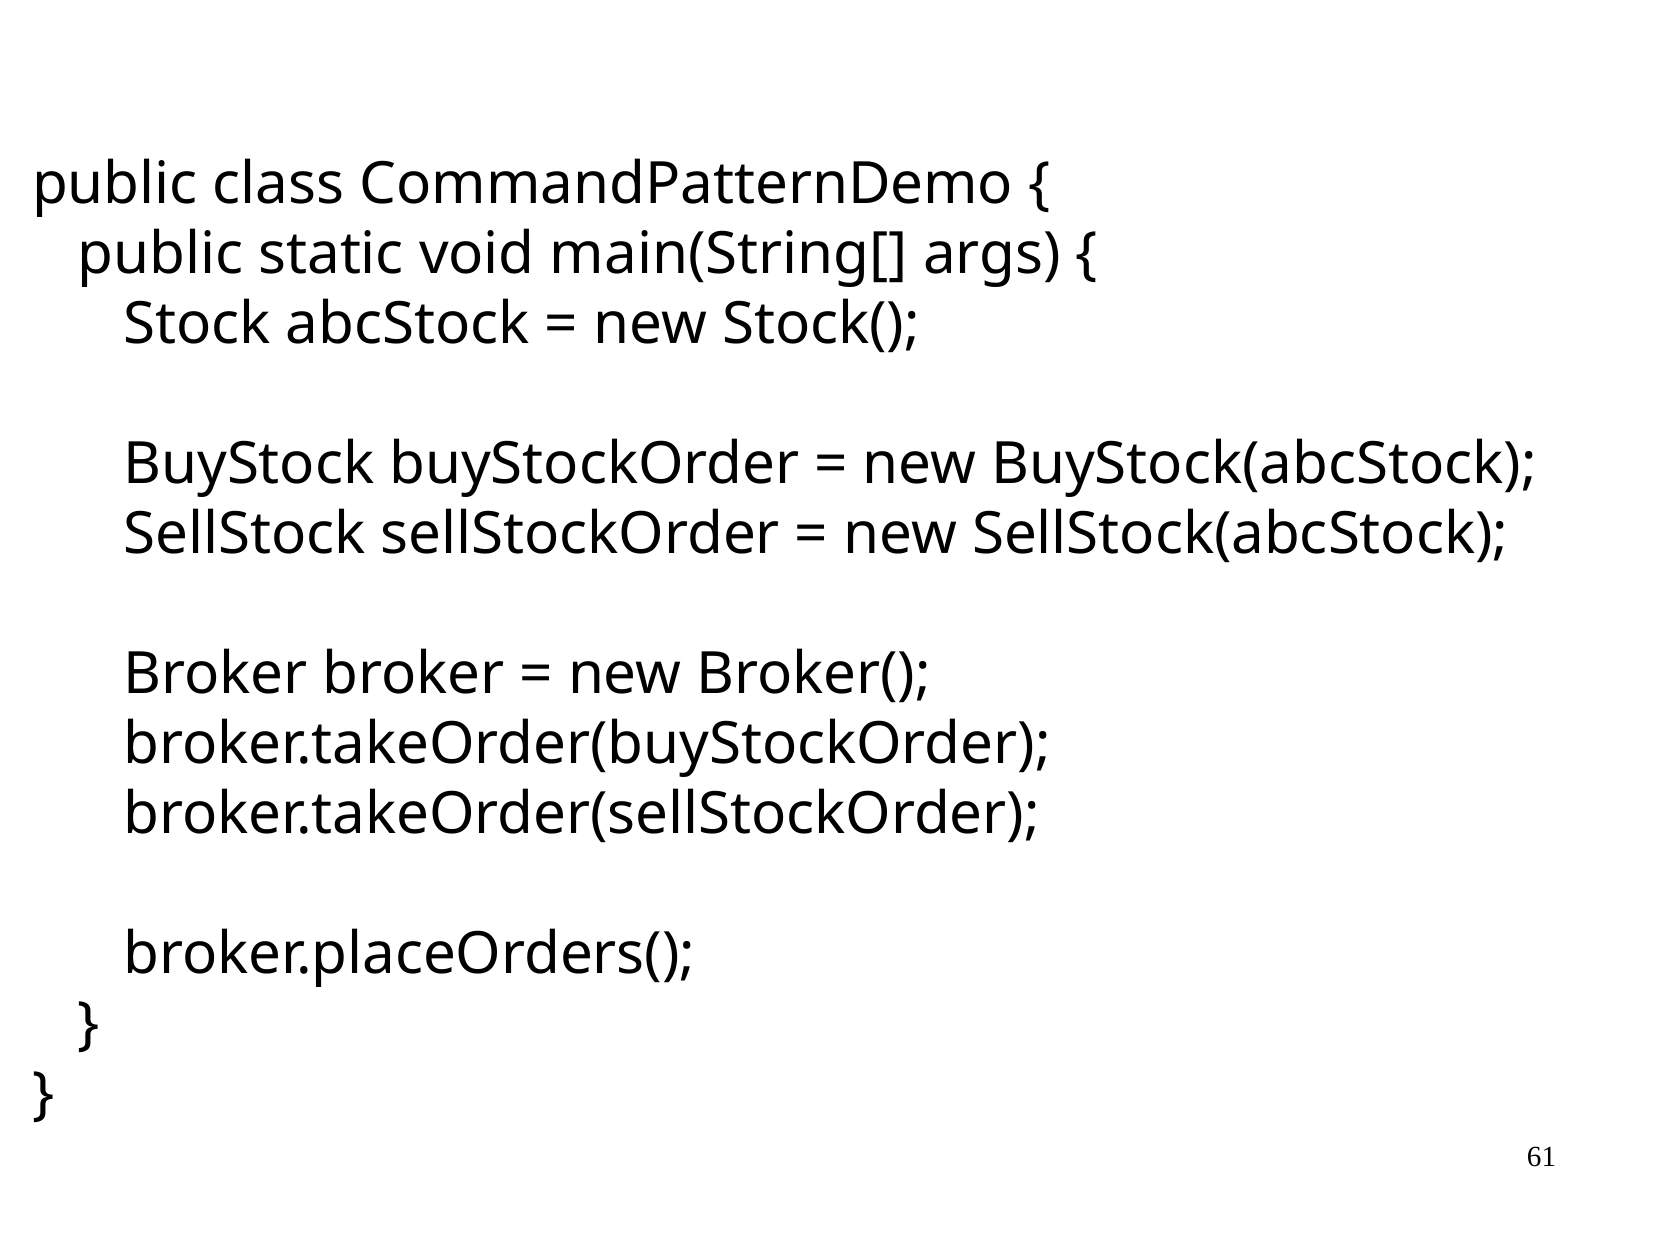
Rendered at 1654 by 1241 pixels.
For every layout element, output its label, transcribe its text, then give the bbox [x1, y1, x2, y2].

list public class CommandPatternDemo { public static void main(String[] args) { Stock abcStock = new Stock(); BuyStock buyStockOrder = new BuyStock(abcStock); SellStock sellStockOrder = new SellStock(abcStock); Broker broker = new Broker(); broker.takeOrder(buyStockOrder); broker.takeOrder(sellStockOrder); broker.placeOrders(); } } [32, 145, 1622, 1171]
